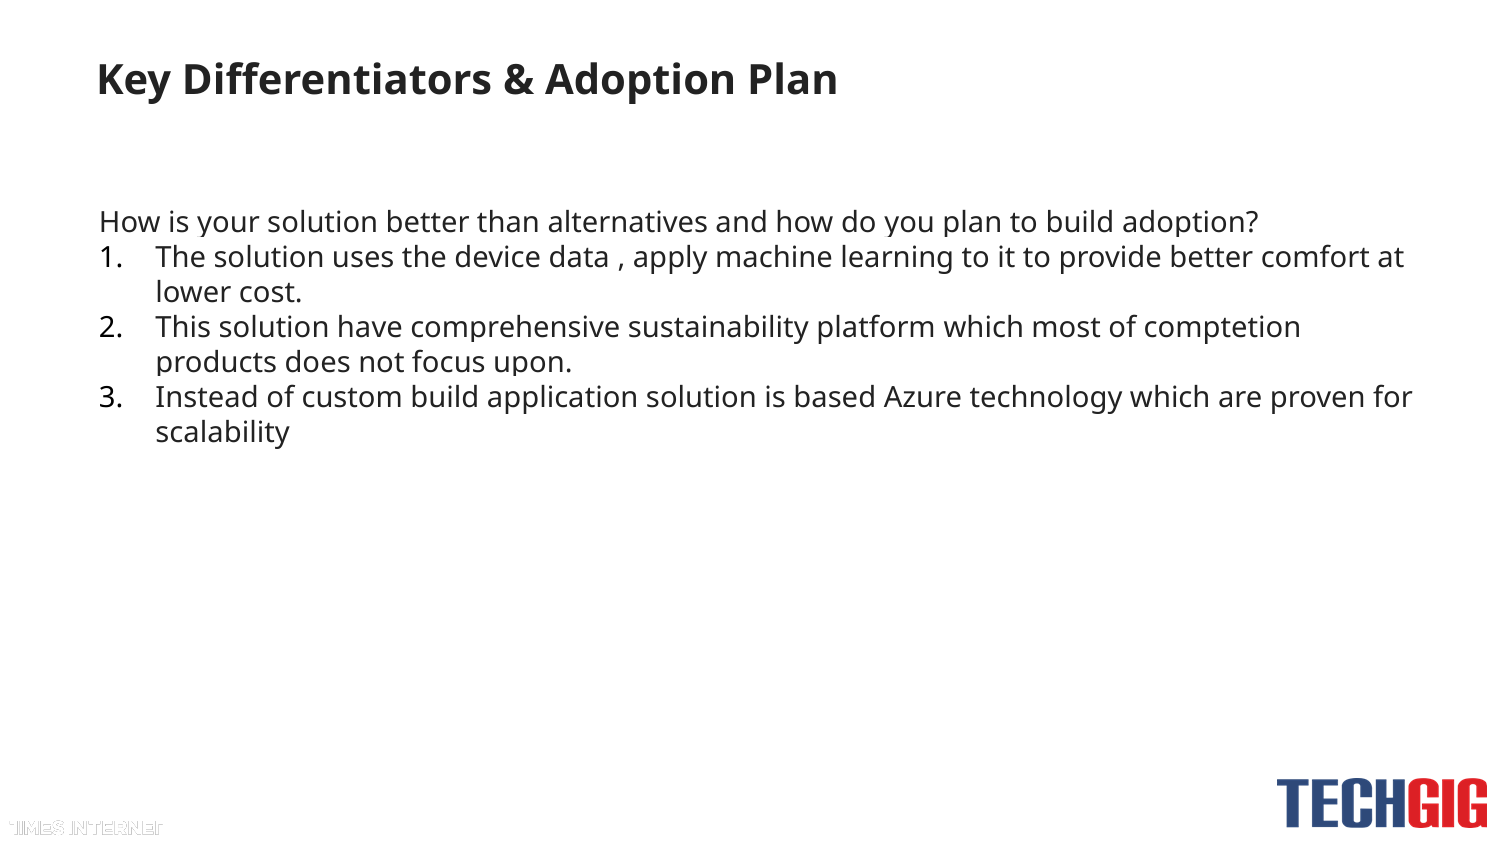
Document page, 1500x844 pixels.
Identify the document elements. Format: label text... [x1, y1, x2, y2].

text_box How is your solution better than alternatives and how do you plan to build adoption? The solution uses the device data , apply machine learning to it to provide better comfort at lower cost. This solution have comprehensive sustainability platform which most of comptetion products does not focus upon. Instead of custom build application solution is based Azure technology which are proven for scalability [84, 188, 1436, 749]
picture [1277, 777, 1488, 828]
title Key Differentiators & Adoption Plan [81, 37, 1440, 133]
picture [8, 818, 164, 837]
